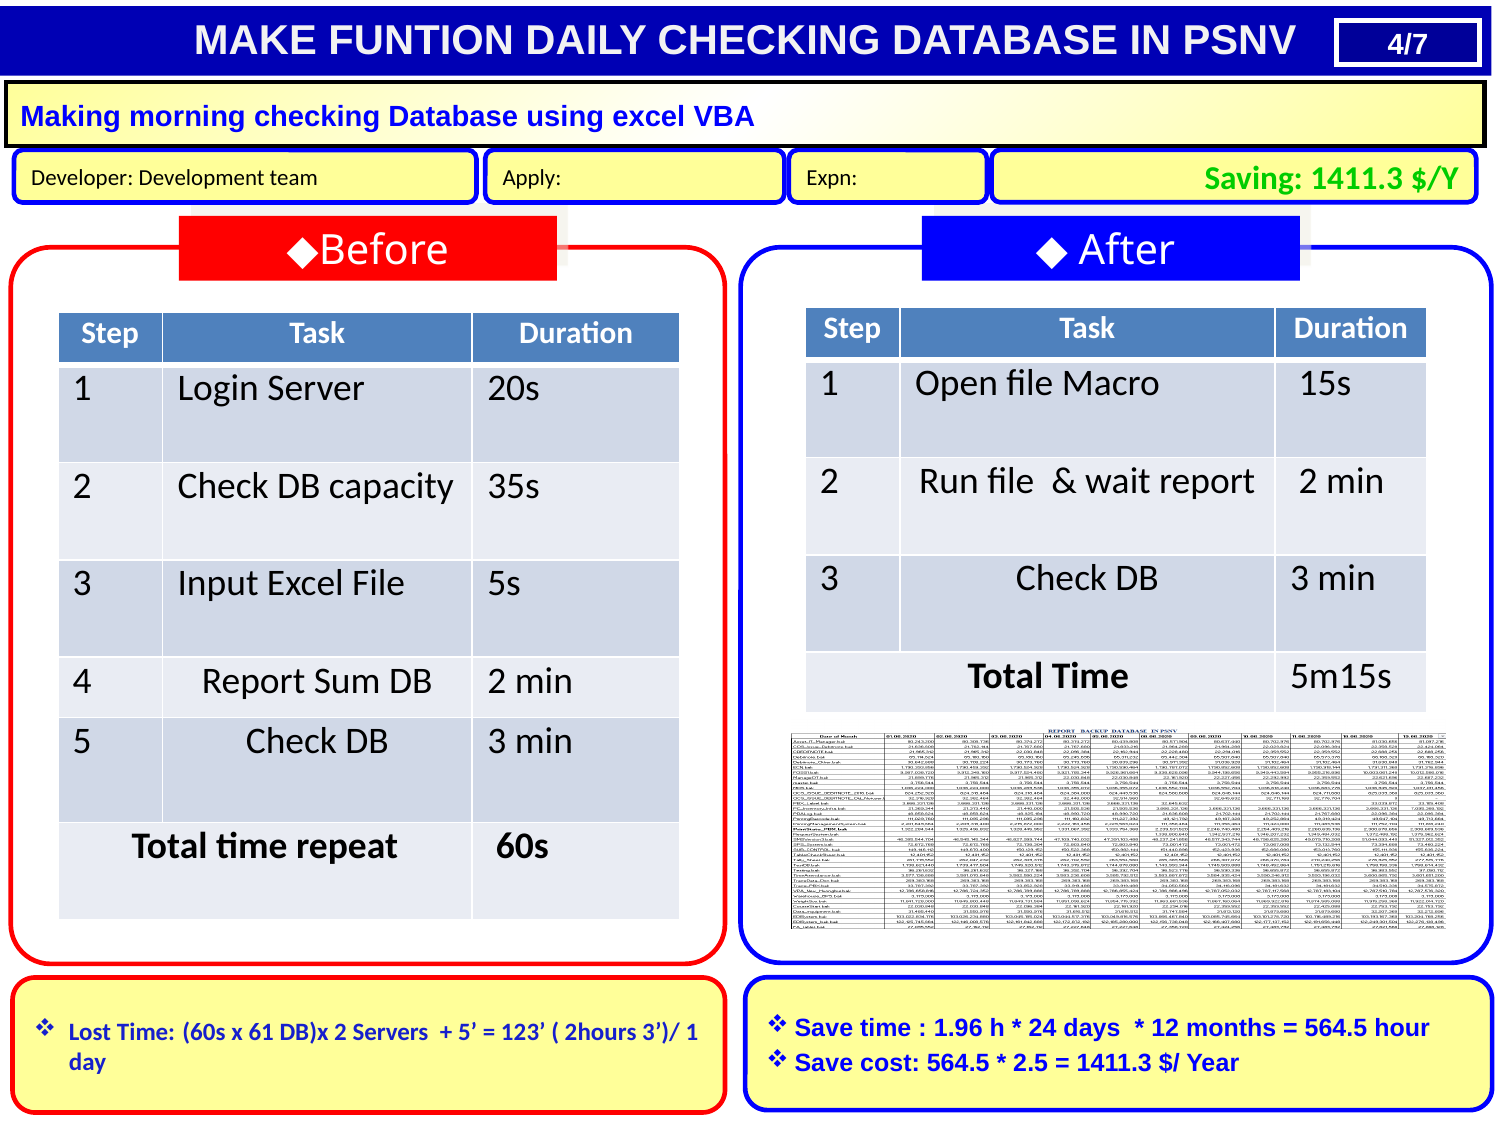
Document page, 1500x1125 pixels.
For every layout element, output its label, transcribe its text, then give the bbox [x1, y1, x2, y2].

text_box [10, 247, 725, 964]
table_cell 3 min [1276, 556, 1426, 651]
table_cell Check DB capacity [163, 463, 471, 559]
text_box ◆Before [178, 215, 557, 281]
table_cell 3 [806, 556, 899, 651]
table_cell 5 [59, 718, 162, 822]
table_header Task [163, 313, 471, 362]
table_cell 4 [59, 658, 162, 717]
table_cell 5s [473, 561, 679, 656]
table_cell 1 [806, 363, 899, 457]
picture [791, 718, 1446, 930]
table_header Duration [1276, 308, 1426, 357]
table_cell 20s [473, 368, 679, 462]
table_cell Run file & wait report [901, 458, 1274, 554]
table_cell 2 [806, 458, 899, 554]
table_header Task [901, 308, 1274, 357]
table_cell 5m15s [1276, 653, 1426, 712]
table_cell 3 [59, 561, 162, 656]
table_cell 2 min [1276, 458, 1426, 554]
text_box ◆ After [921, 215, 1300, 281]
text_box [13, 149, 1477, 203]
table_cell 1 [59, 368, 162, 462]
text_box Making morning checking Database using excel VBA [5, 82, 1485, 147]
table_cell 35s [473, 463, 679, 559]
table_header Step [806, 308, 899, 357]
table_cell 60s [473, 823, 679, 919]
text_box 4/7 [1336, 20, 1480, 65]
table_cell 3 min [473, 718, 679, 822]
table_cell Total time repeat [59, 823, 471, 919]
text_box [740, 247, 1492, 963]
table_cell 2 [59, 463, 162, 559]
table_cell Open file Macro [901, 363, 1274, 457]
table_header Duration [473, 313, 679, 362]
text_box Lost Time: (60s x 61 DB)x 2 Servers + 5’ = 123’ ( 2hours 3’)/ 1 day [12, 977, 726, 1113]
table_cell Input Excel File [163, 561, 471, 656]
table_cell Check DB [163, 718, 471, 822]
table_header Step [59, 313, 162, 362]
table_cell Total Time [806, 653, 1274, 712]
text_box Save time : 1.96 h * 24 days * 12 months = 564.5 hour Save cost: 564.5 * 2.5 = 1411.3 $/ Year [745, 977, 1493, 1111]
table_cell Login Server [163, 368, 471, 462]
table_cell Check DB [901, 556, 1274, 651]
text_box MAKE FUNTION DAILY CHECKING DATABASE IN PSNV [0, 6, 1492, 76]
table_cell 2 min [473, 658, 679, 717]
table_cell 15s [1276, 363, 1426, 457]
table_cell Report Sum DB [163, 658, 471, 717]
